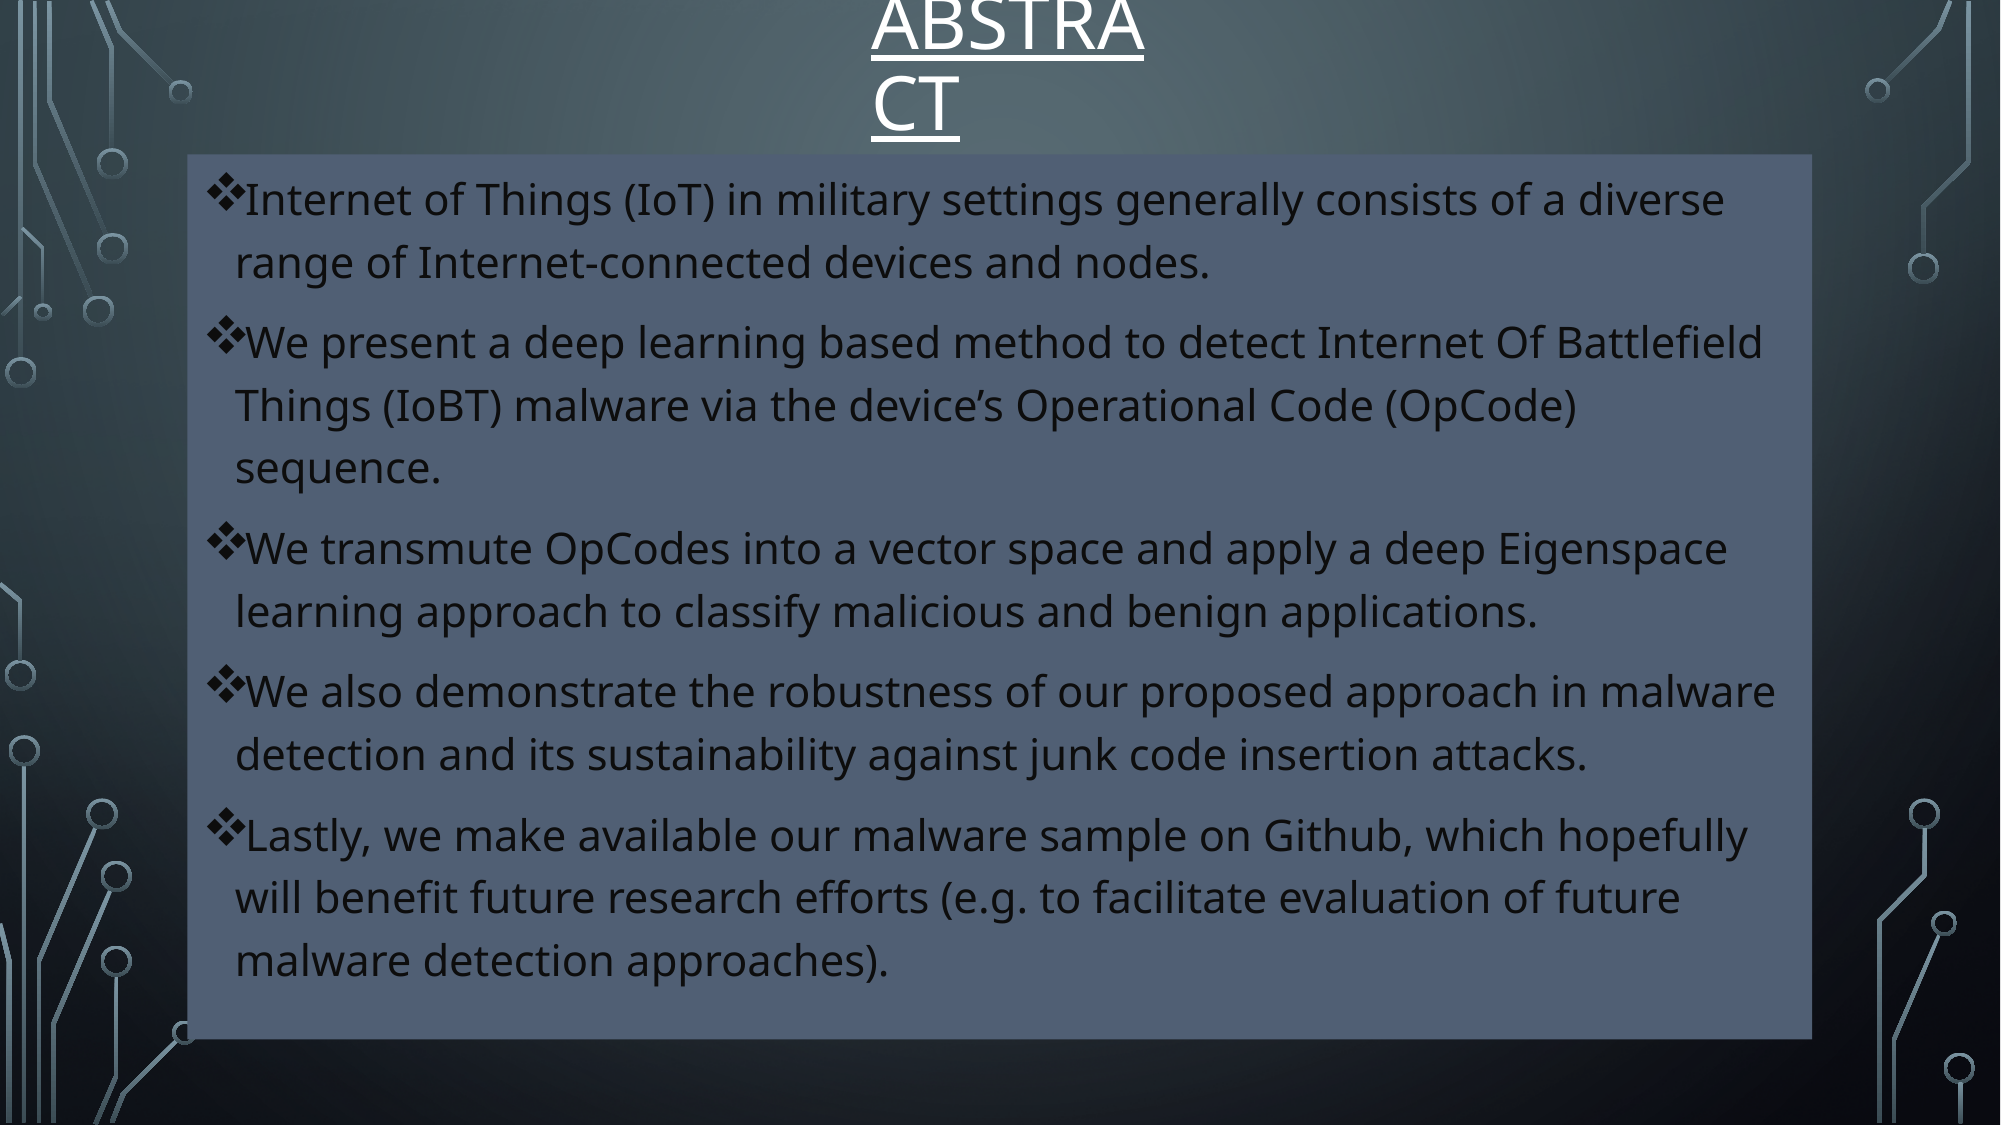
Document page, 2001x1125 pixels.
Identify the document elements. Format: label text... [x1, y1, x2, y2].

title ABSTRACT [856, 0, 1201, 133]
list Internet of Things (IoT) in military settings generally consists of a diverse range of Internet-connected devices and nodes. We present a deep learning based method to detect Internet Of Battlefield Things (IoBT) malware via the device’s Operational Code (OpCode) sequence. We transmute OpCodes into a vector space and apply a deep Eigenspace learning approach to classify malicious and benign applications. We also demonstrate the robustness of our proposed approach in malware detection and its sustainability against junk code insertion attacks. Lastly, we make available our malware sample on Github, which hopefully will benefit future research efforts (e.g. to facilitate evaluation of future malware detection approaches). [187, 154, 1813, 1040]
